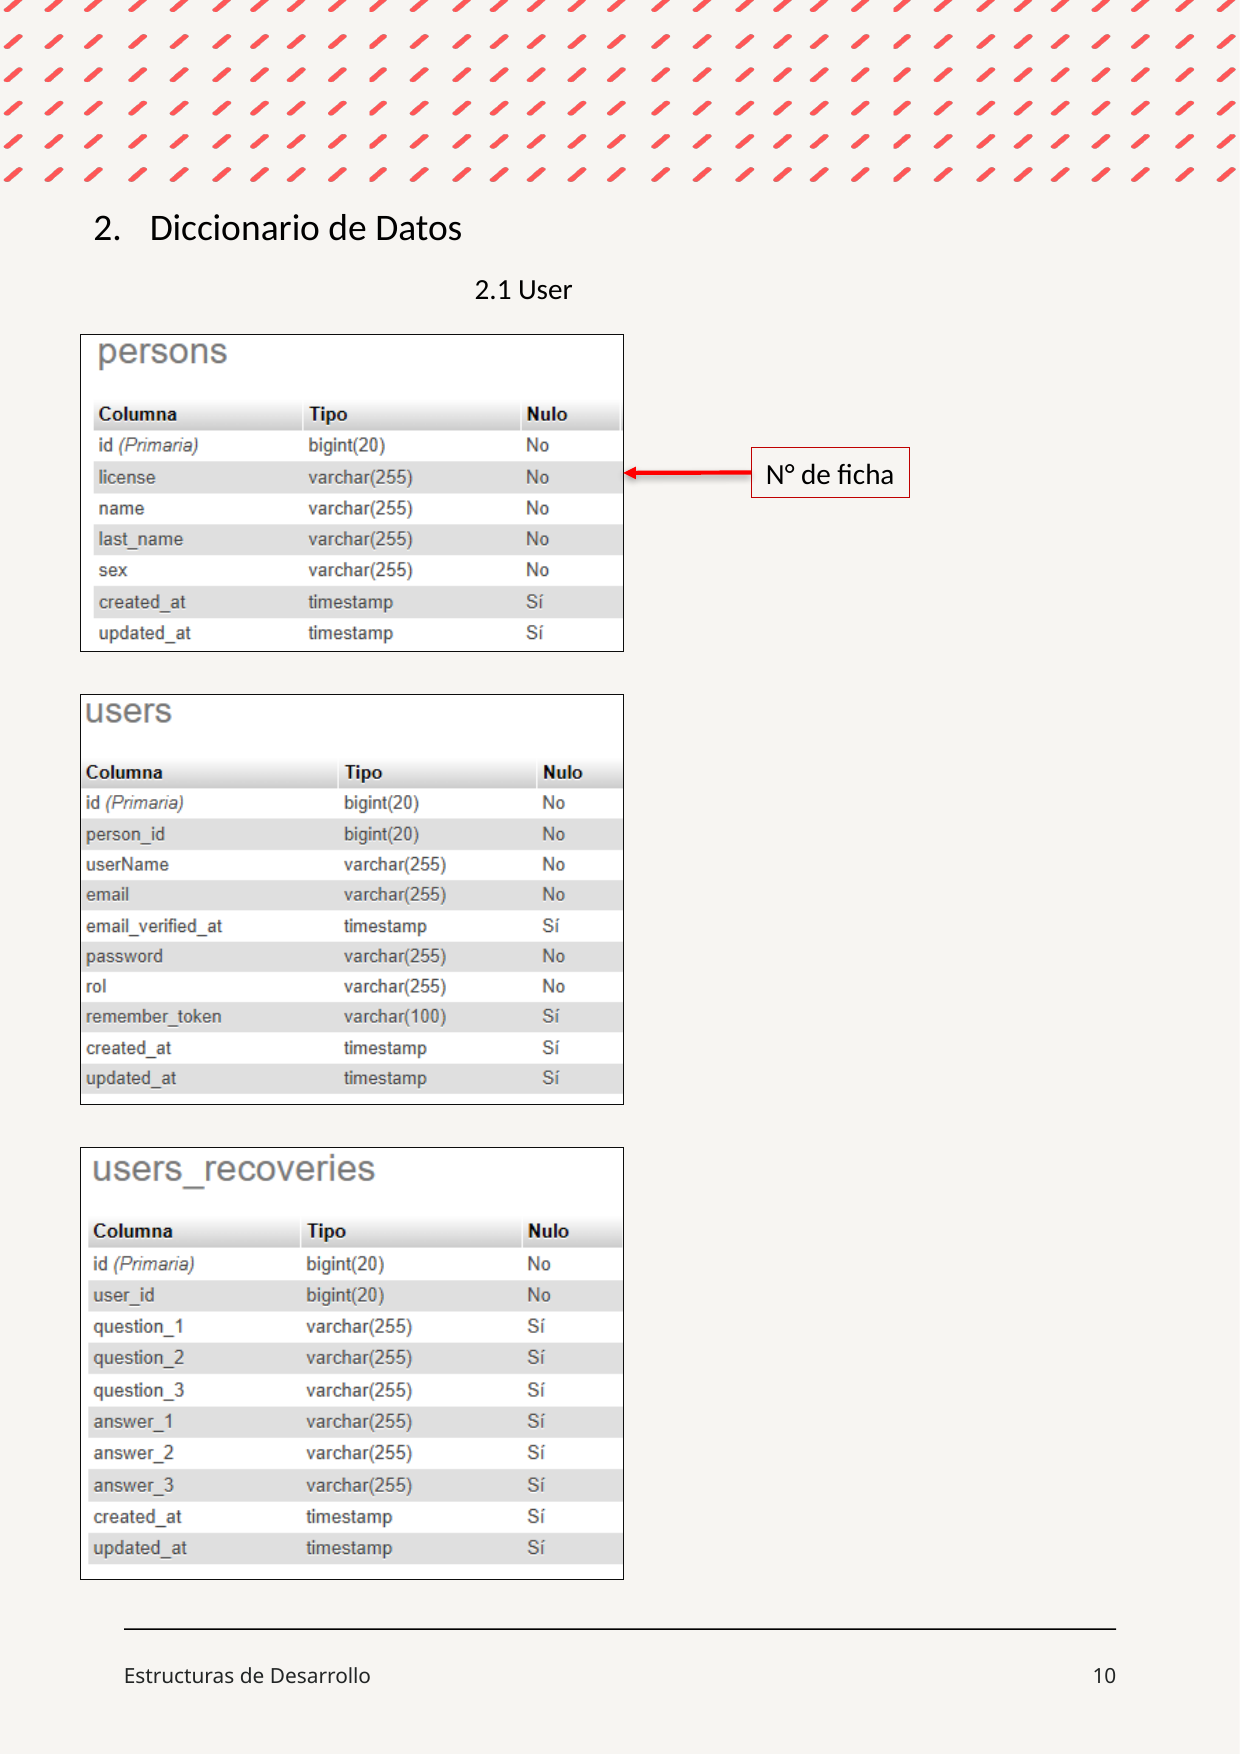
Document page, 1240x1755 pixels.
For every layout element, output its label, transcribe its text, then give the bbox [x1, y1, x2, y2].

picture [80, 334, 625, 653]
text_box 2.1 User [459, 262, 589, 313]
text_box N° de ficha [751, 447, 910, 498]
text_box 10 [830, 1654, 1117, 1688]
text_box [893, 0, 1240, 182]
text_box [0, 0, 347, 182]
text_box Diccionario de Datos [78, 195, 478, 256]
picture [80, 1147, 624, 1581]
picture [80, 694, 624, 1106]
text_box Estructuras de Desarrollo [123, 1654, 410, 1688]
text_box [369, 0, 870, 182]
